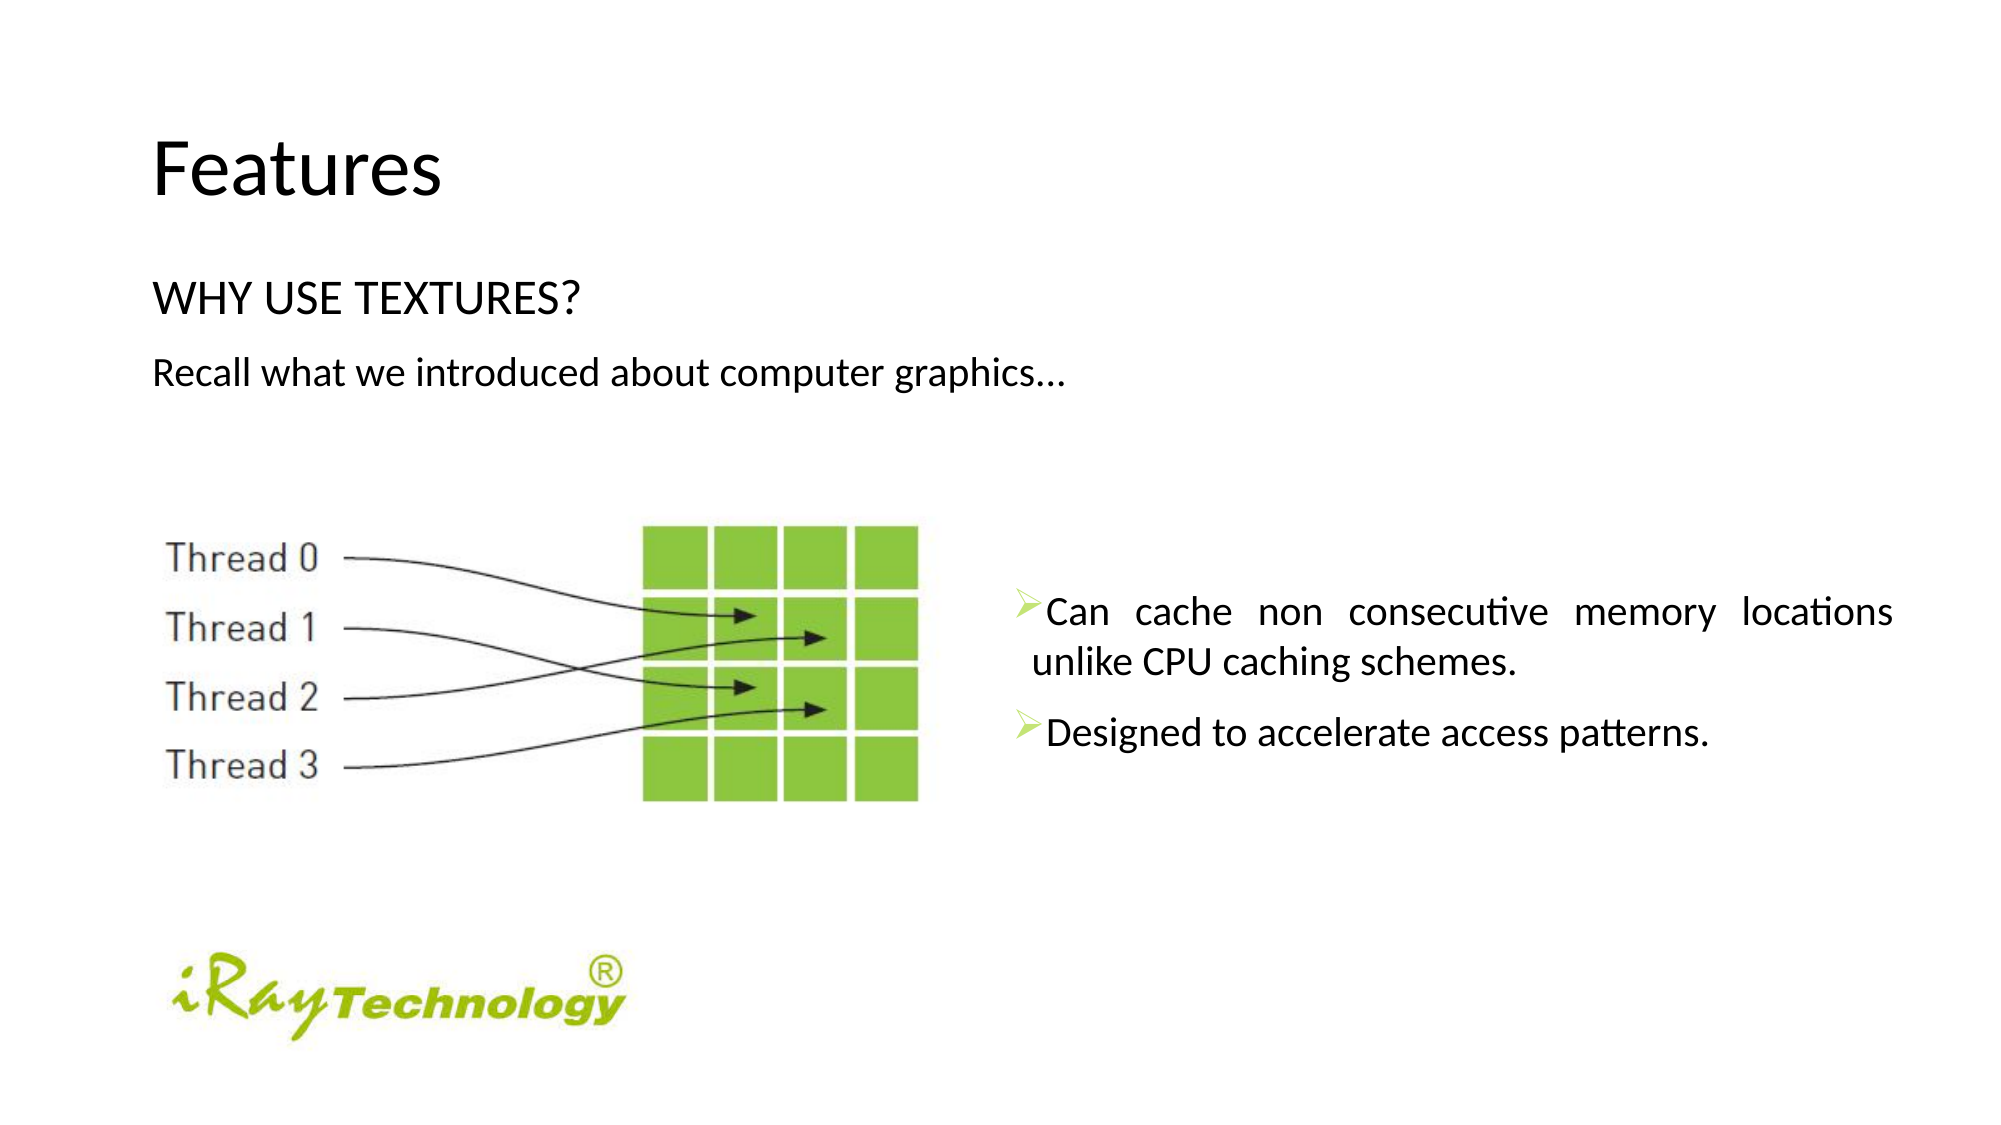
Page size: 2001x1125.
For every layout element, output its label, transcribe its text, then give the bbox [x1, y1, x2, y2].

picture [137, 910, 670, 1058]
list WHY USE TEXTURES? Recall what we introduced about computer graphics... [137, 266, 997, 690]
picture [137, 465, 975, 821]
text_box Can cache non consecutive memory locations unlike CPU caching schemes. Designed to accelerate access patterns. [997, 214, 1909, 958]
title Features [137, 59, 1863, 266]
